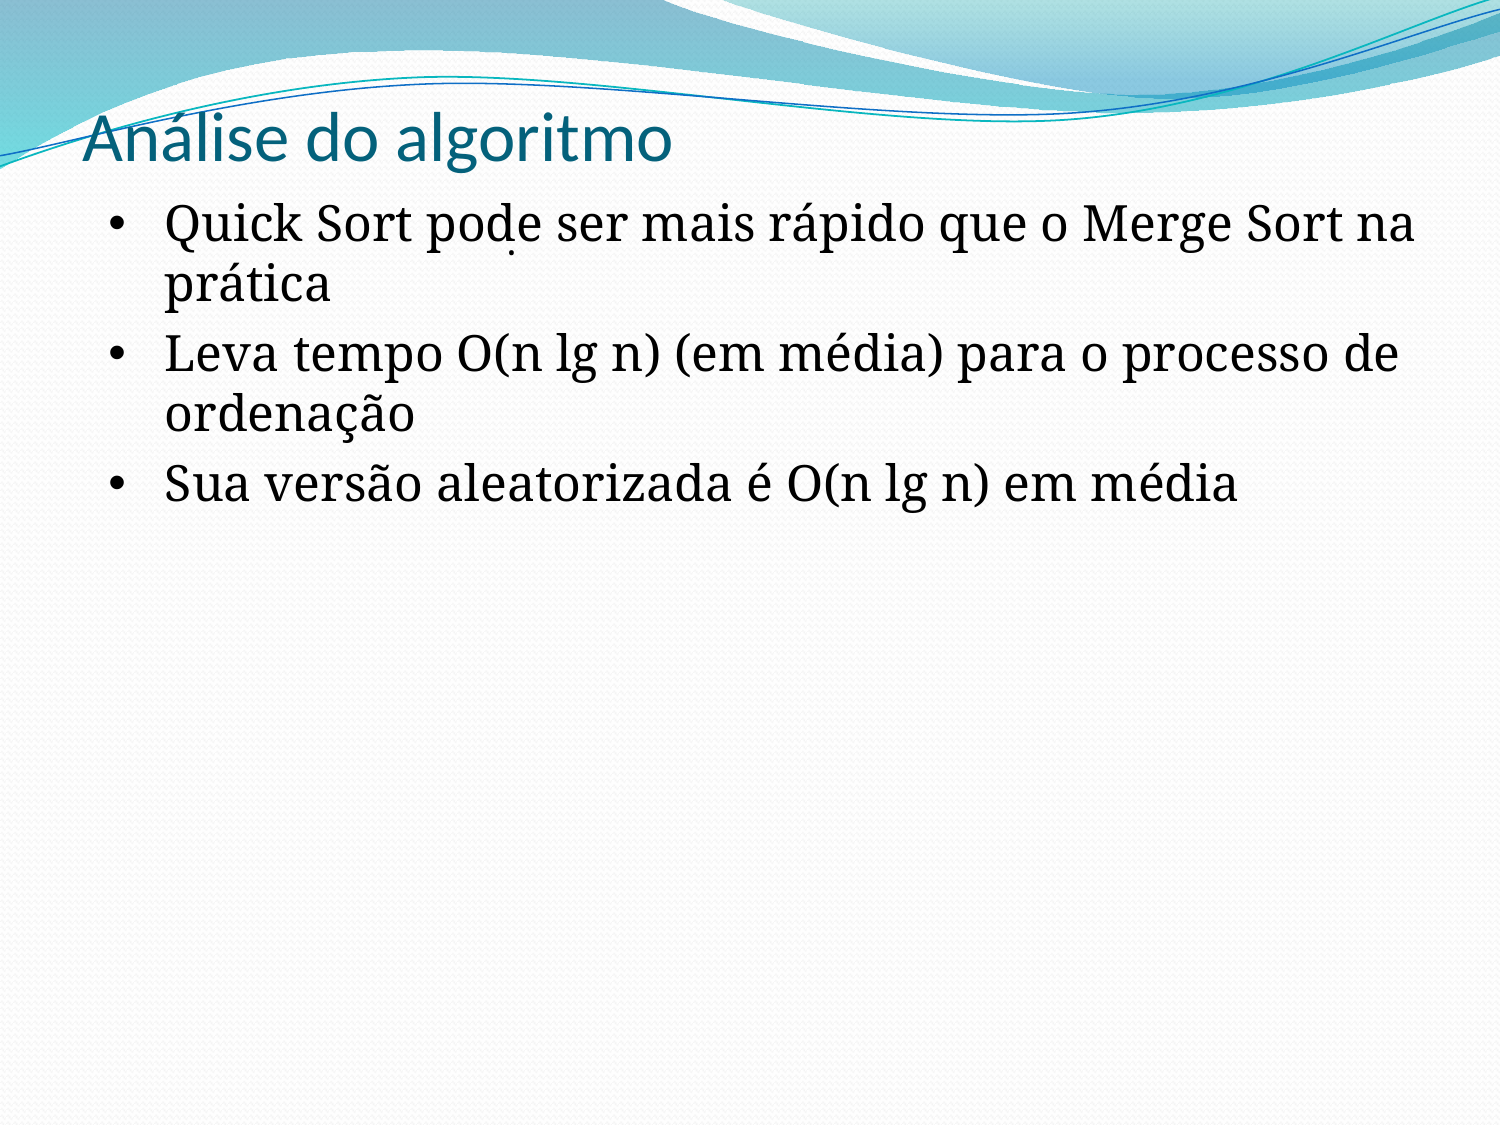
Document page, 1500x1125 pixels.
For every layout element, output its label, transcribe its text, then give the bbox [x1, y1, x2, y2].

title Análise do algoritmo [82, 35, 1444, 176]
text_box Quick Sort pode ser mais rápido que o Merge Sort na prática Leva tempo O(n lg n) (em média) para o processo de ordenação Sua versão aleatorizada é O(n lg n) em média [93, 184, 1444, 1083]
